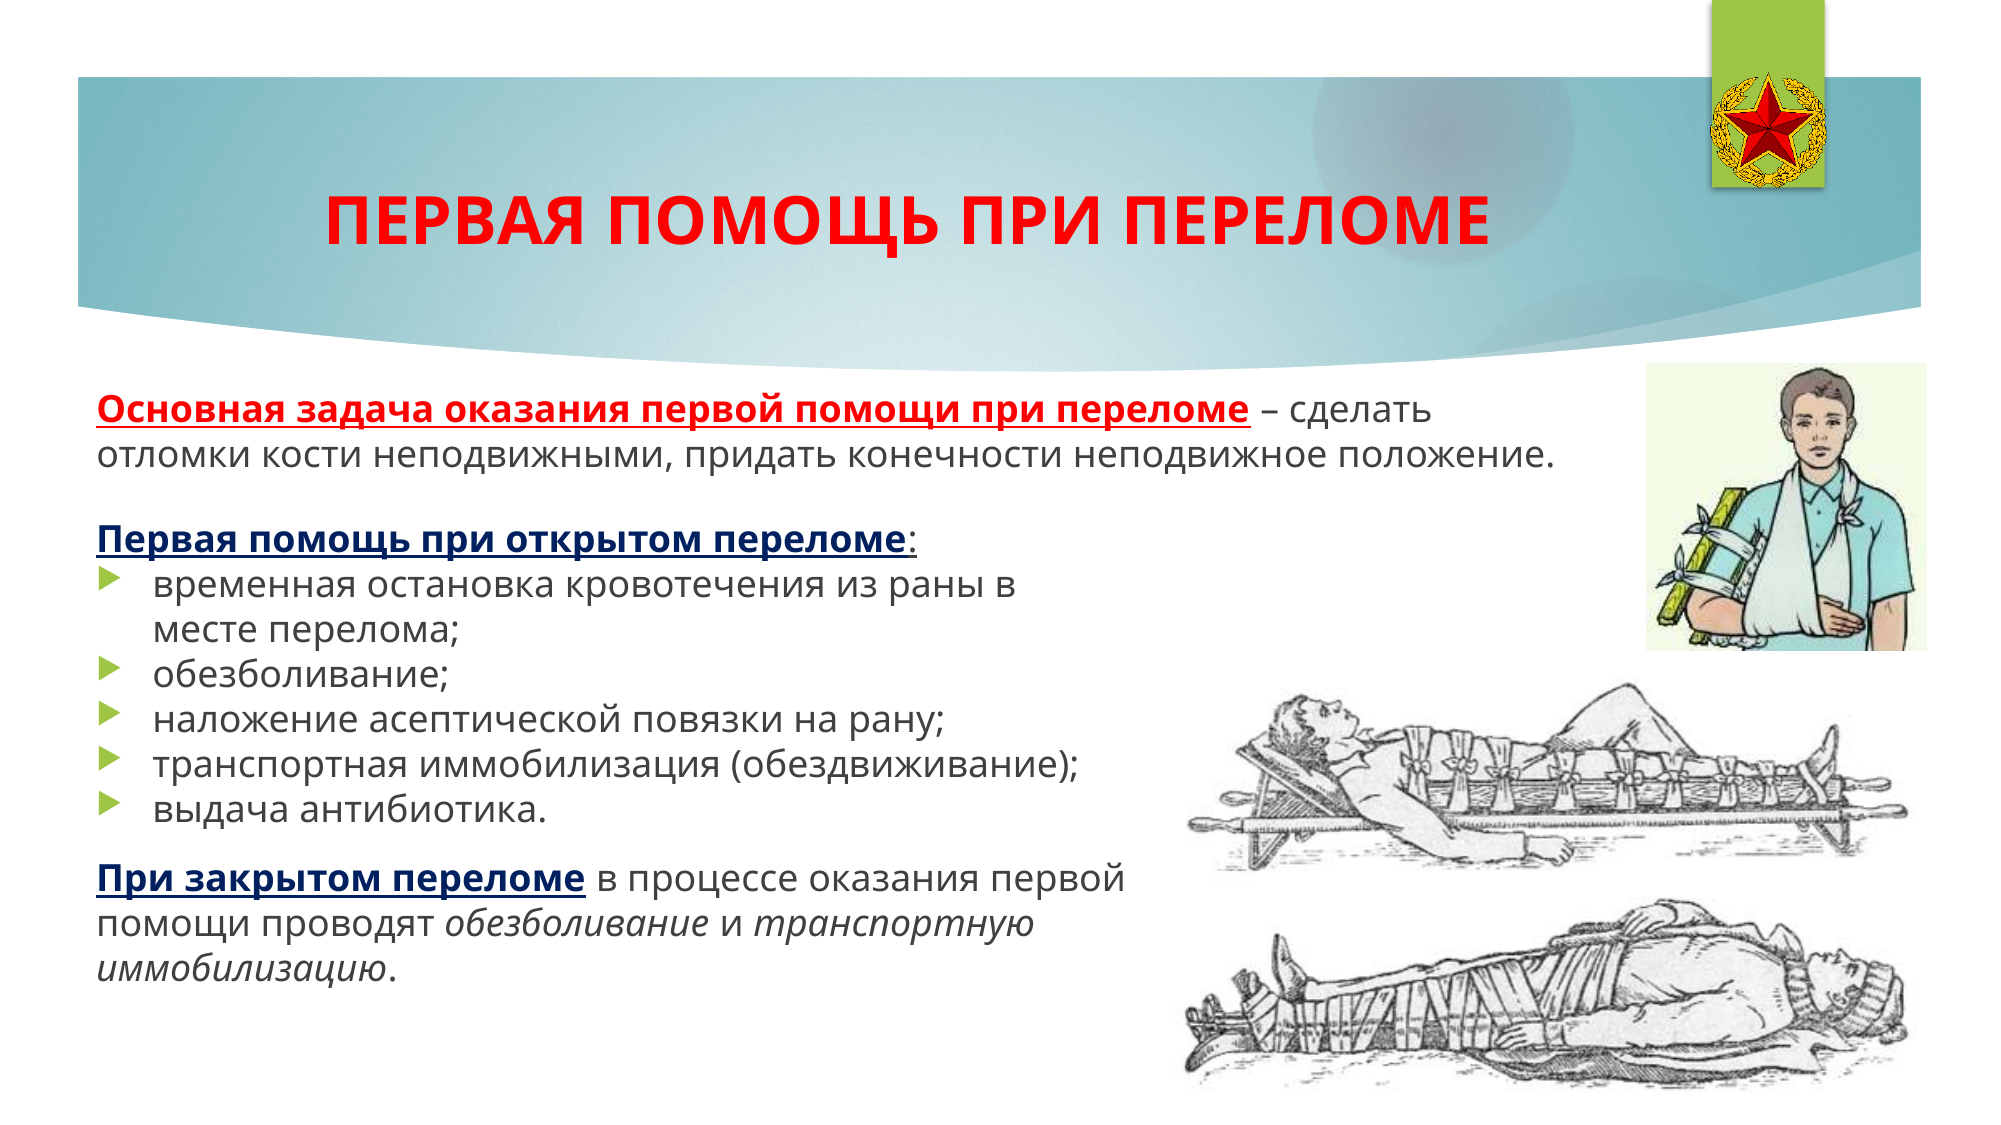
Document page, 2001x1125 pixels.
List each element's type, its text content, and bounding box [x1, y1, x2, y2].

picture [1646, 363, 1927, 651]
picture [1710, 72, 1827, 188]
list Основная задача оказания первой помощи при переломе – сделать отломки кости неподвижными, придать конечности неподвижное положение. [81, 377, 1591, 514]
picture [1174, 675, 1927, 1102]
text_box Первая помощь при открытом переломе: временная остановка кровотечения из раны в месте перелома; обезболивание; наложение асептической повязки на рану; транспортная иммобилизация (обездвиживание); выдача антибиотика. При закрытом переломе в процессе оказания первой помощи проводят обезболивание и транспортную иммобилизацию. [81, 507, 1144, 997]
title ПЕРВАЯ ПОМОЩЬ ПРИ ПЕРЕЛОМЕ [189, 159, 1627, 276]
